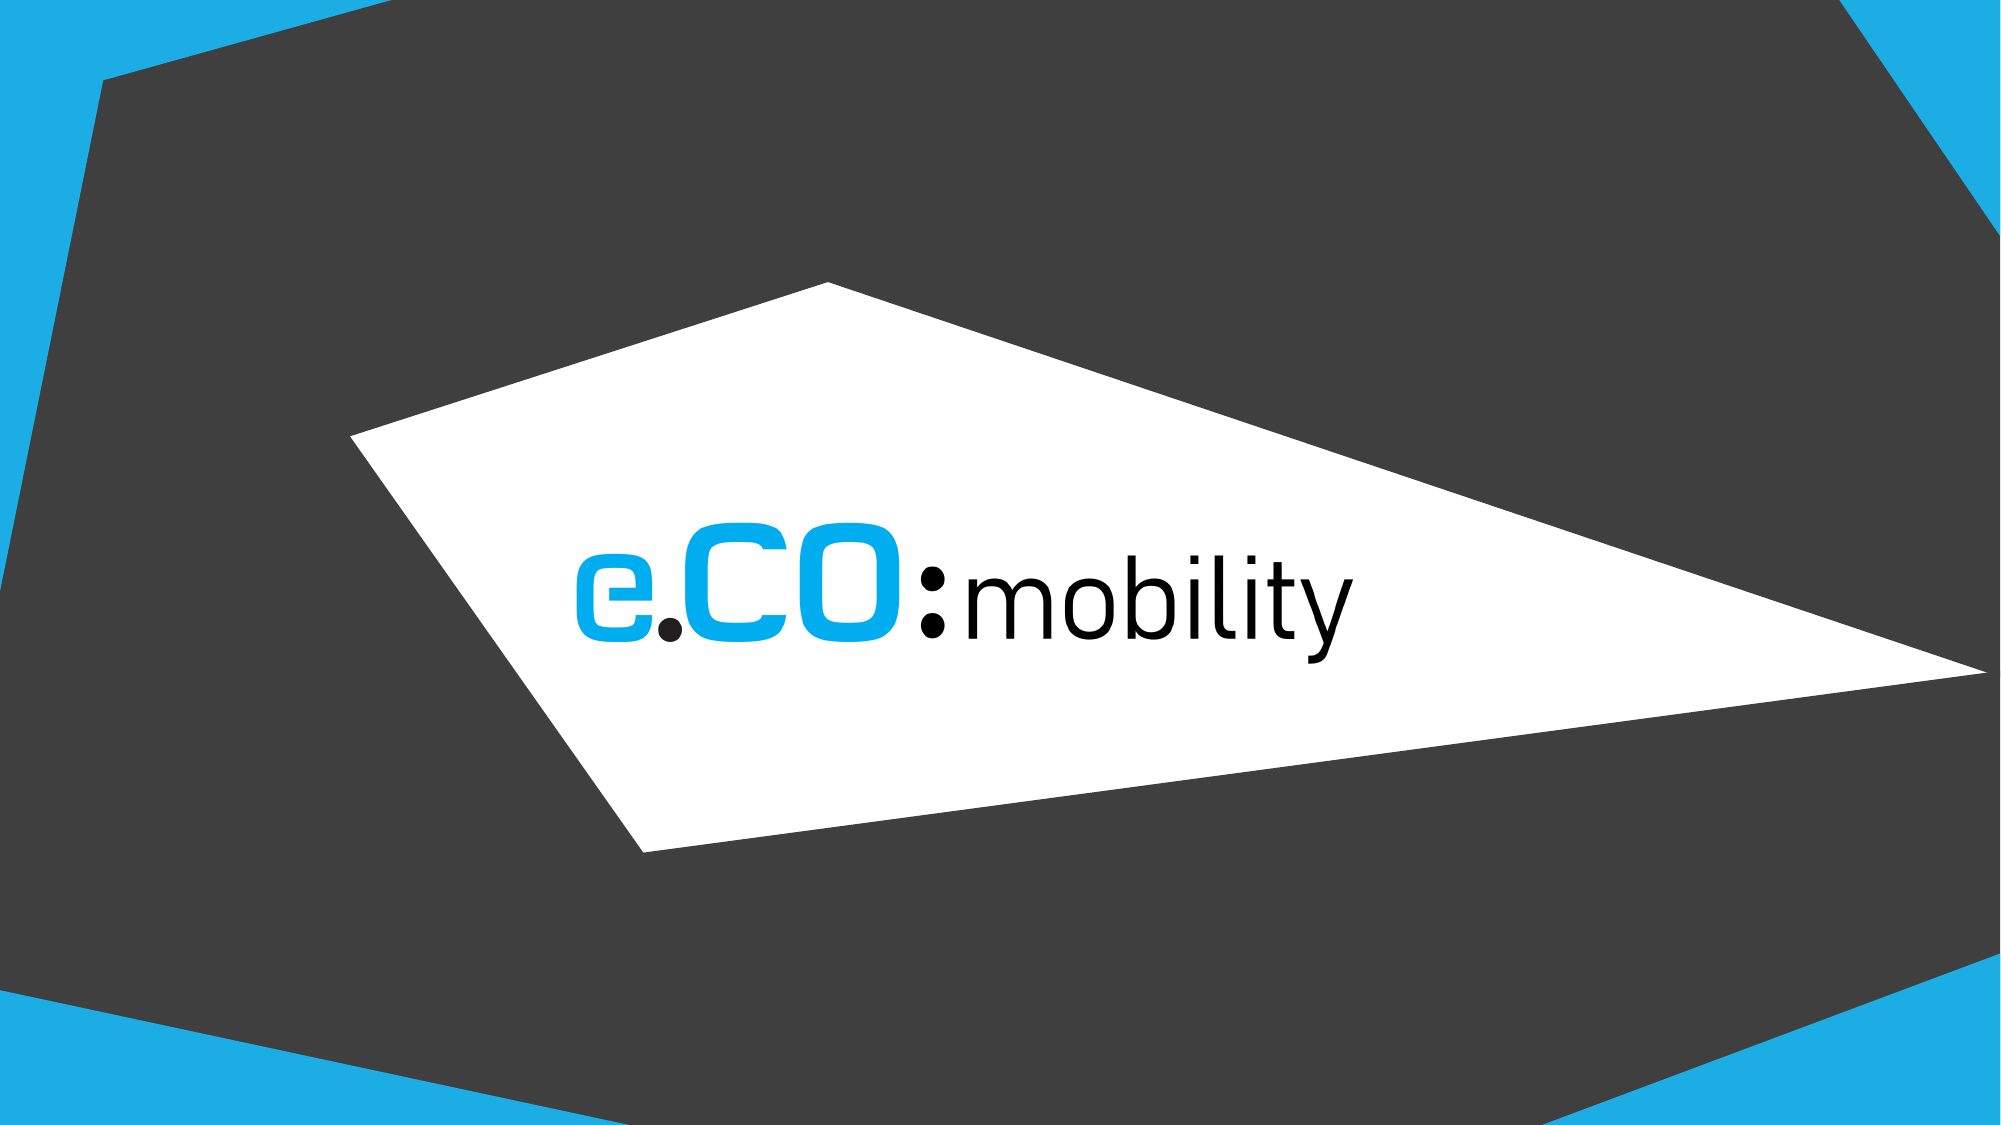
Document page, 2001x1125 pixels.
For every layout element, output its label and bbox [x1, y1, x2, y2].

picture [556, 481, 1385, 683]
